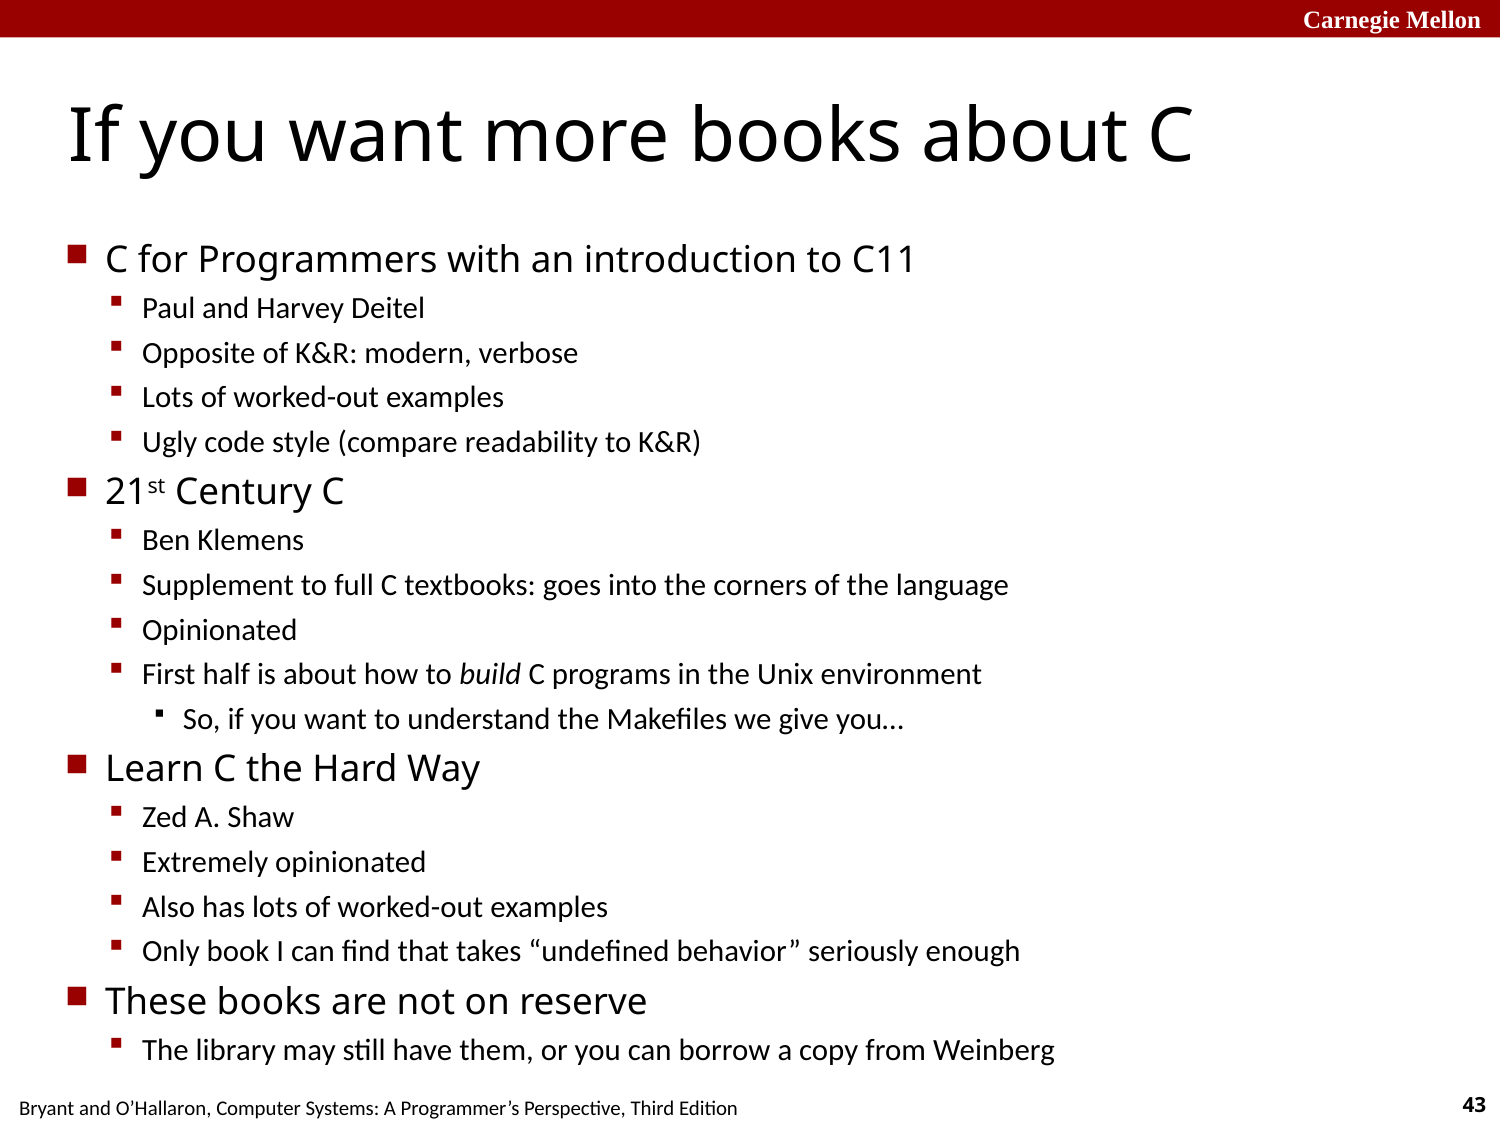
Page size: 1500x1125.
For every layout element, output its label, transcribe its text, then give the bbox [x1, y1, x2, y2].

list C for Programmers with an introduction to C11 Paul and Harvey Deitel Opposite of K&R: modern, verbose Lots of worked-out examples Ugly code style (compare readability to K&R) 21st Century C Ben Klemens Supplement to full C textbooks: goes into the corners of the language Opinionated First half is about how to build C programs in the Unix environment So, if you want to understand the Makefiles we give you… Learn C the Hard Way Zed A. Shaw Extremely opinionated Also has lots of worked-out examples Only book I can find that takes “undefined behavior” seriously enough These books are not on reserve The library may still have them, or you can borrow a copy from Weinberg [62, 228, 1438, 1084]
title If you want more books about C [62, 41, 1438, 222]
